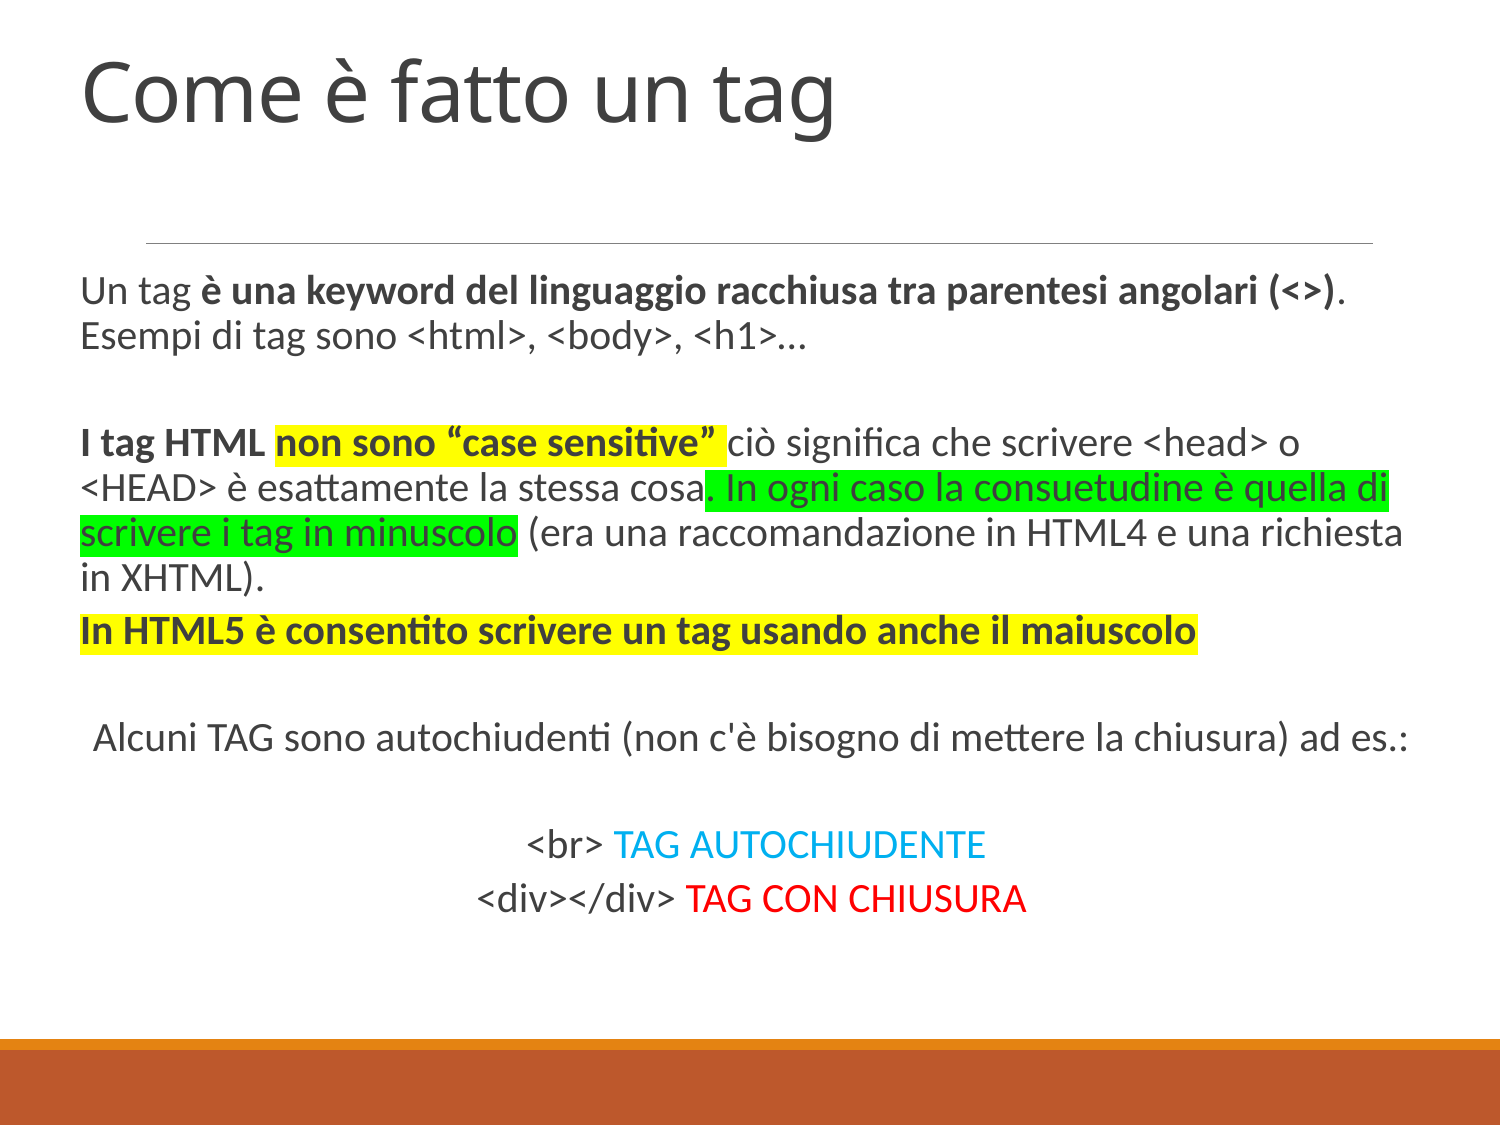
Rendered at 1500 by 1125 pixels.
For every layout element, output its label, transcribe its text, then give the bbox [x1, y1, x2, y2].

title Come è fatto un tag [64, 47, 1424, 244]
list Un tag è una keyword del linguaggio racchiusa tra parentesi angolari (<>). Esempi di tag sono <html>, <body>, <h1>… I tag HTML non sono “case sensitive” ciò significa che scrivere <head> o <HEAD> è esattamente la stessa cosa. In ogni caso la consuetudine è quella di scrivere i tag in minuscolo (era una raccomandazione in HTML4 e una richiesta in XHTML). In HTML5 è consentito scrivere un tag usando anche il maiuscolo Alcuni TAG sono autochiudenti (non c'è bisogno di mettere la chiusura) ad es.: <br> TAG AUTOCHIUDENTE <div></div> TAG CON CHIUSURA [64, 260, 1424, 1000]
